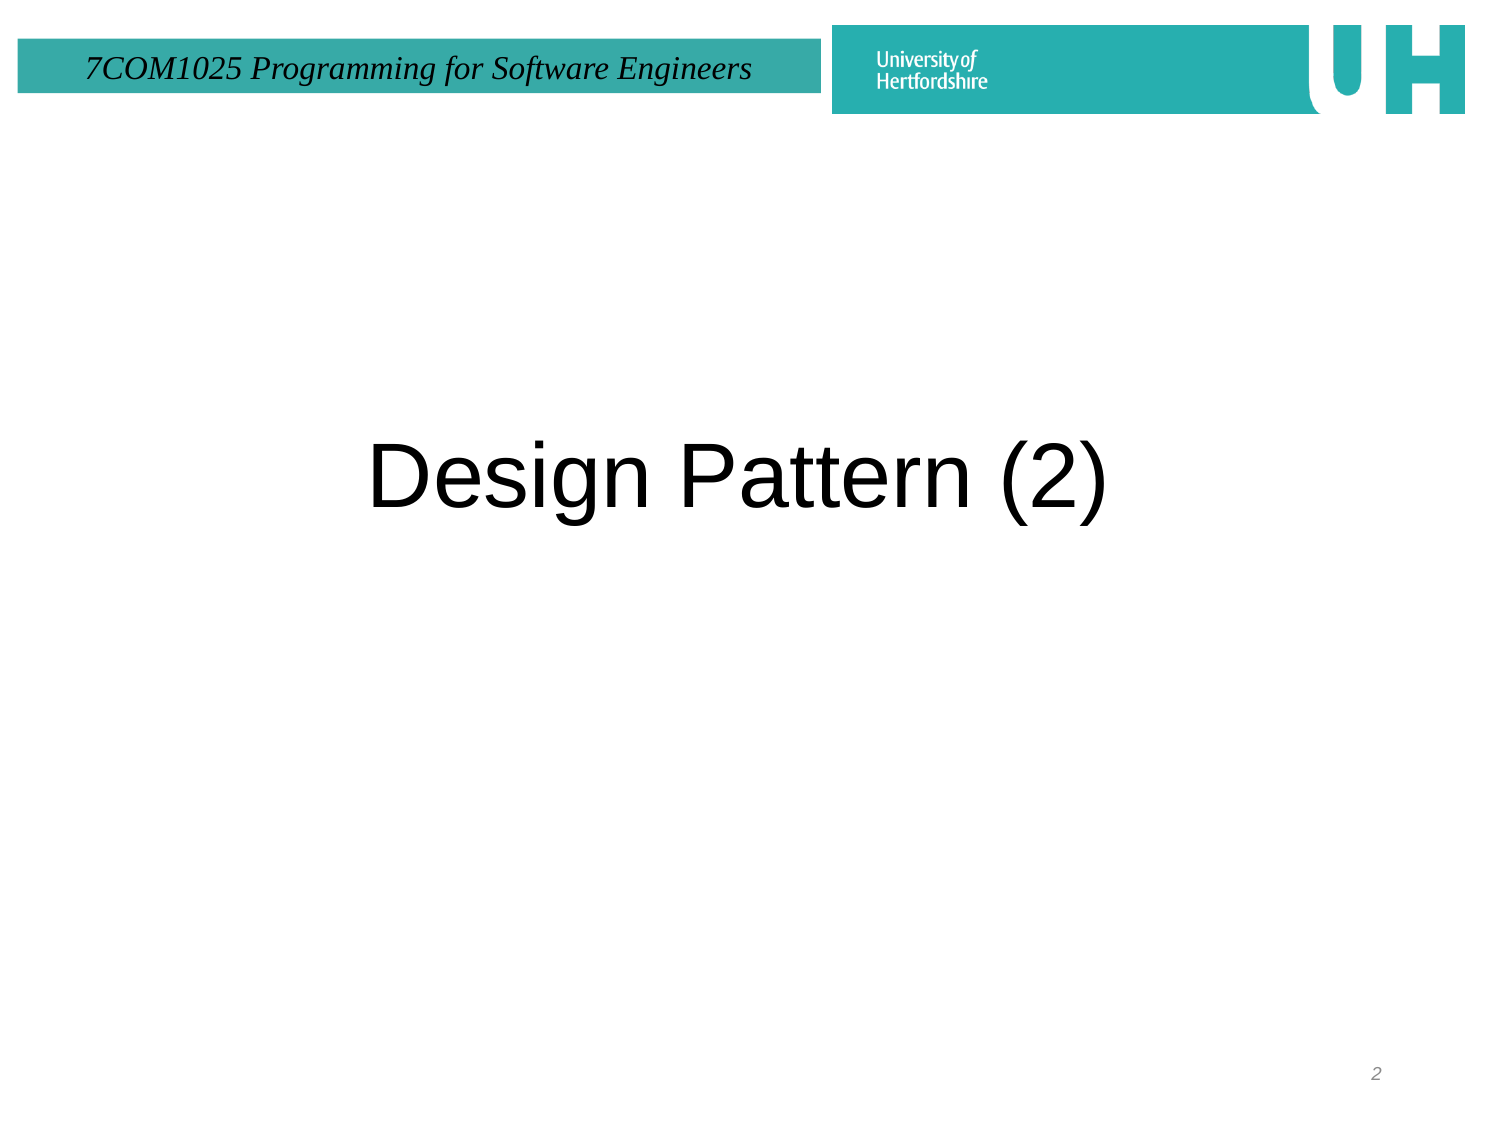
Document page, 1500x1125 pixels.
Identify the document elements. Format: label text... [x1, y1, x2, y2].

text_box Design Pattern (2) [352, 408, 1127, 534]
picture [832, 25, 1465, 114]
slide_number 2 [1059, 1042, 1397, 1103]
